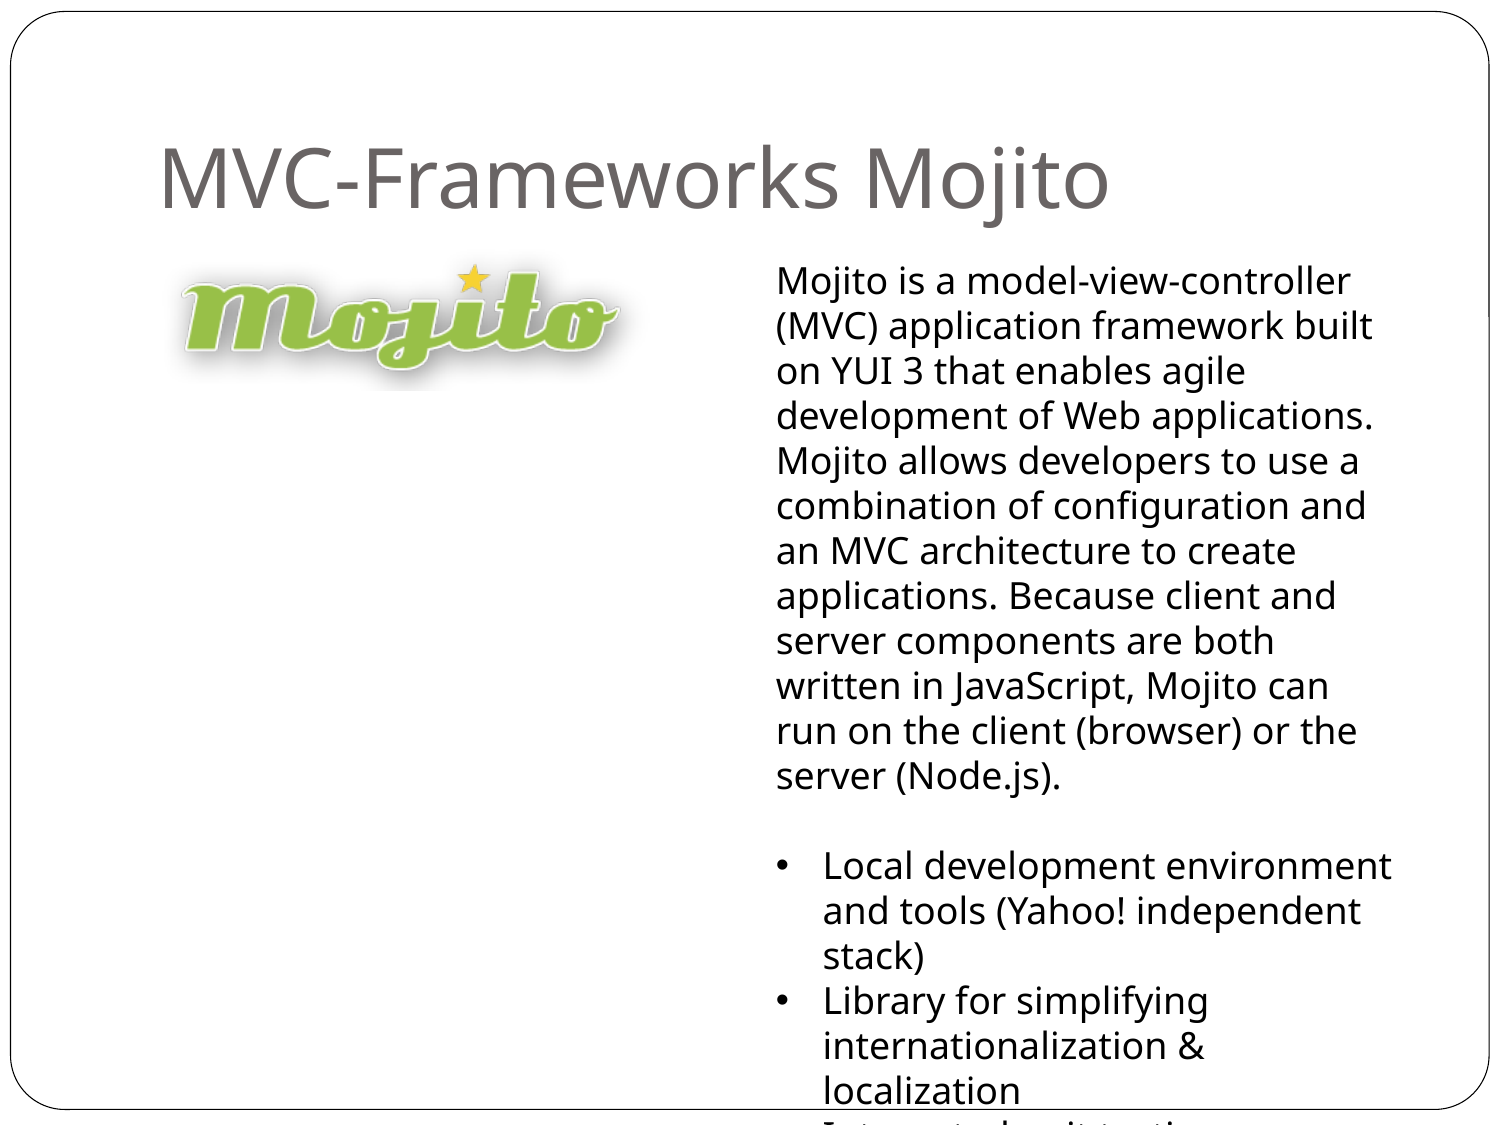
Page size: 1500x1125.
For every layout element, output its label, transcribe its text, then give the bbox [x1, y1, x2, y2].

picture [162, 249, 651, 392]
title MVC-Frameworks Mojito [149, 44, 1426, 234]
text_box Mojito is a model-view-controller (MVC) application framework built on YUI 3 that enables agile development of Web applications. Mojito allows developers to use a combination of configuration and an MVC architecture to create applications. Because client and server components are both written in JavaScript, Mojito can run on the client (browser) or the server (Node.js). Local development environment and tools (Yahoo! independent stack) Library for simplifying internationalization & localization Integrated unit testing Device specific presentation (Hero, Mobile, TV, Web, etc.) [768, 249, 1406, 1125]
